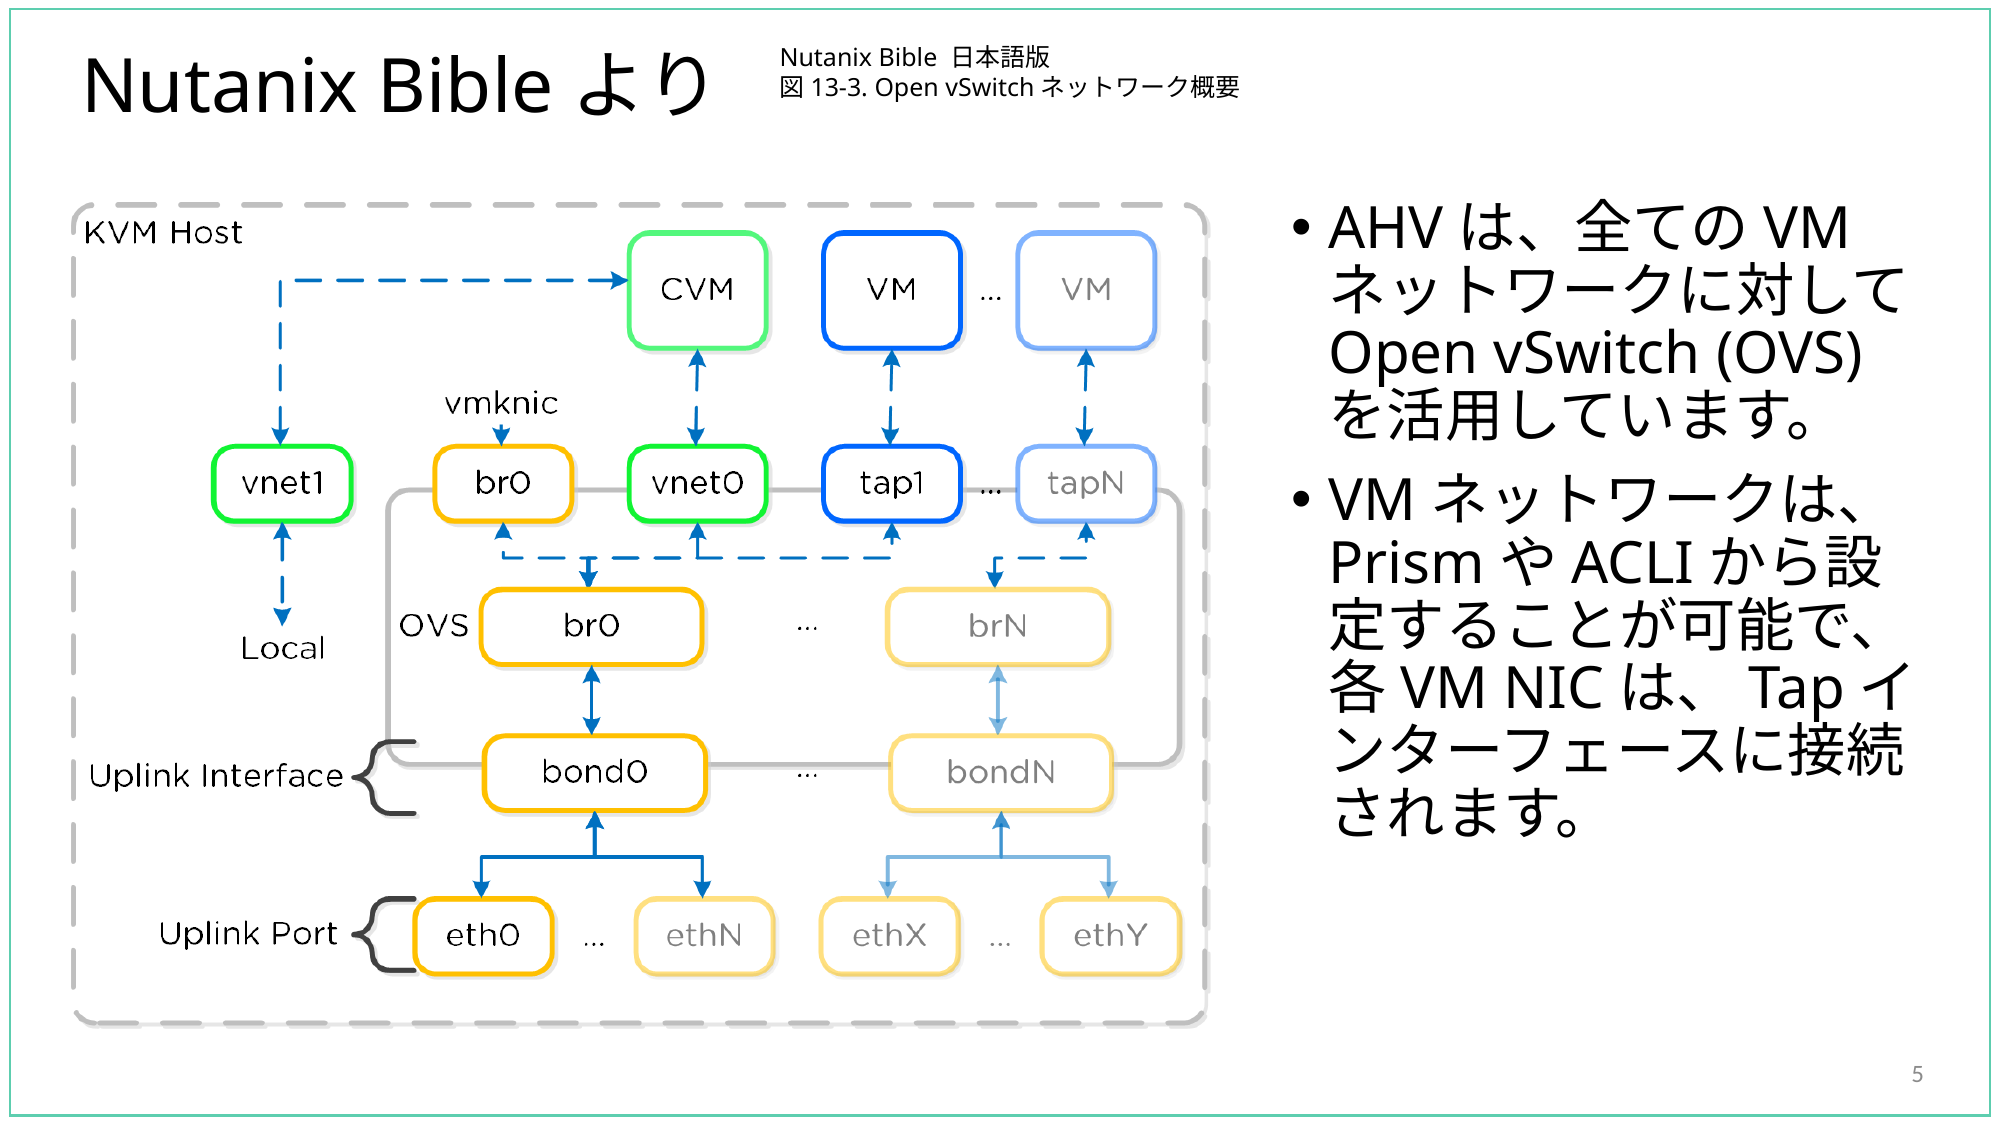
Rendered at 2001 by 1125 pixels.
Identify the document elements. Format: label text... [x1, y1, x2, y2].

slide_number 5 [1879, 1042, 1940, 1103]
list AHVは、全てのVMネットワークに対してOpen vSwitch (OVS) を活用しています。 VMネットワークは、PrismやACLIから設定することが可能で、各VM NICは、Tapインターフェースに接続されます。 [1276, 190, 1940, 897]
picture [65, 201, 1211, 1030]
text_box Nutanix Bible 日本語版 図13-3. Open vSwitchネットワーク概要 [764, 33, 1464, 110]
title Nutanix Bibleより [66, 31, 1940, 145]
